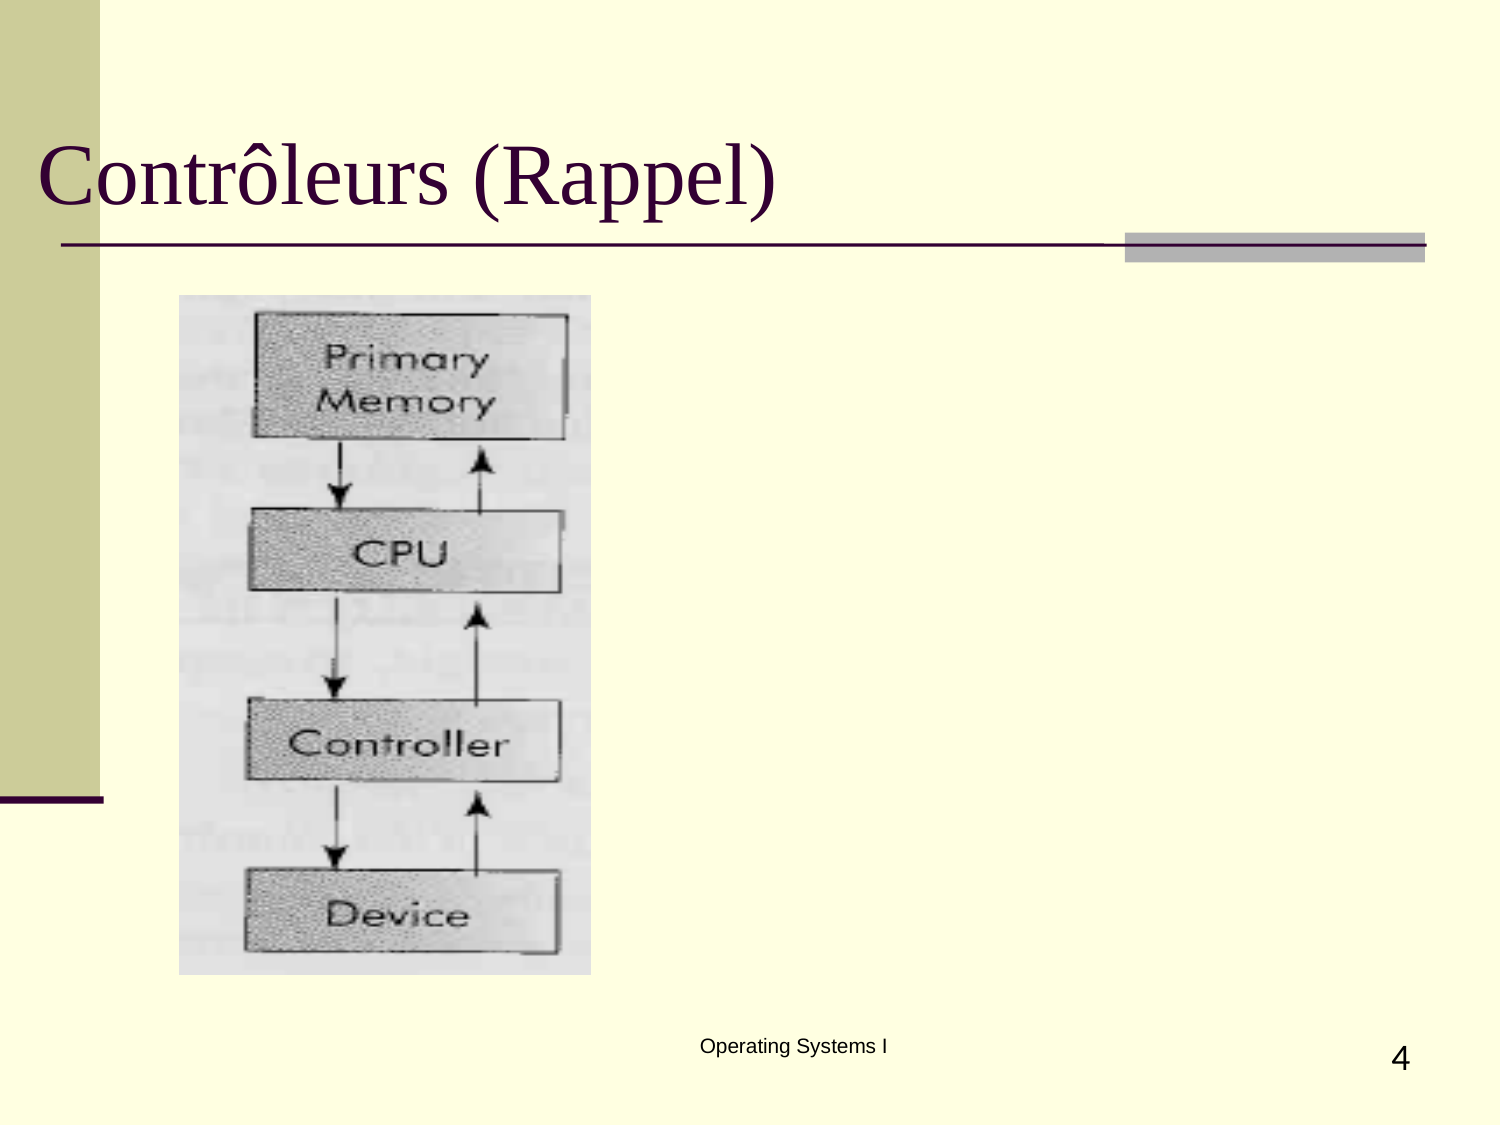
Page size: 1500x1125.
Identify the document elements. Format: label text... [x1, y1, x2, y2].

title Contrôleurs (Rappel) [37, 74, 1311, 263]
text_box 4 [1112, 1024, 1425, 1100]
text_box Operating Systems I [549, 1024, 1038, 1100]
picture [179, 295, 591, 975]
